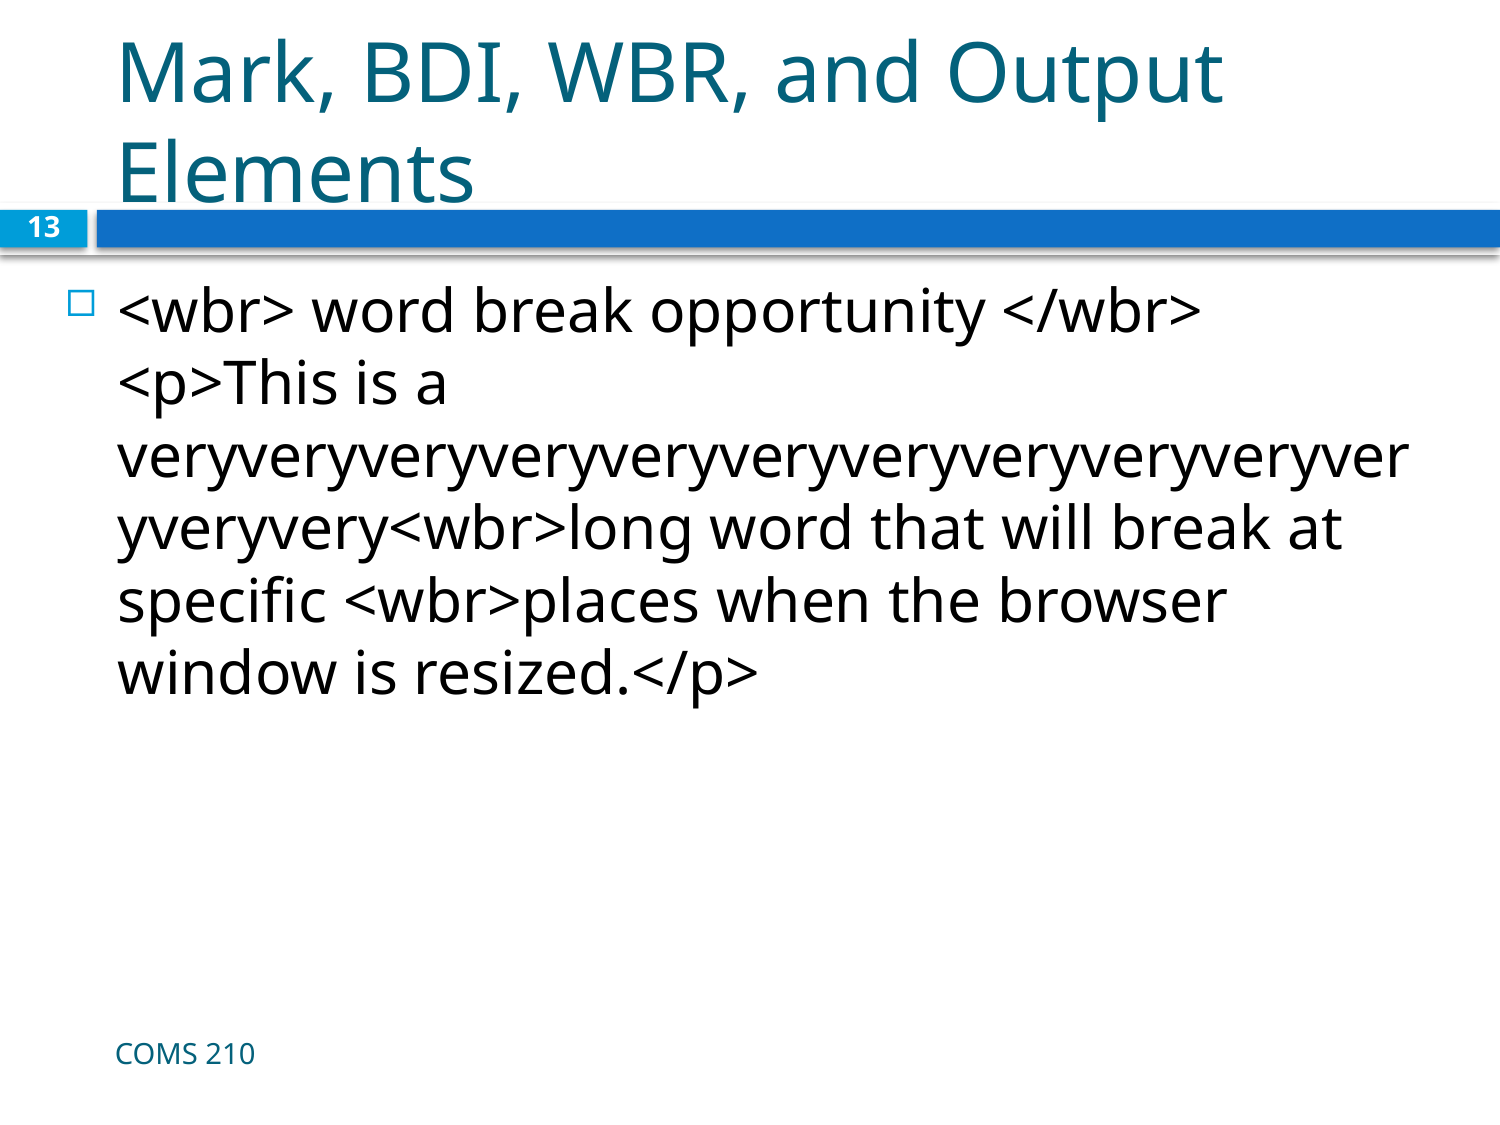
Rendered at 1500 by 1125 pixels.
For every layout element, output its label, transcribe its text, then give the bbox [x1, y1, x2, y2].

footer COMS 210 [99, 1025, 990, 1085]
slide_number 13 [0, 208, 88, 249]
list <wbr> word break opportunity </wbr> <p>This is a veryveryveryveryveryveryveryveryveryveryveryveryvery<wbr>long word that will break at specific <wbr>places when the browser window is resized.</p> [49, 264, 1450, 1013]
title Mark, BDI, WBR, and Output Elements [100, 37, 1439, 201]
